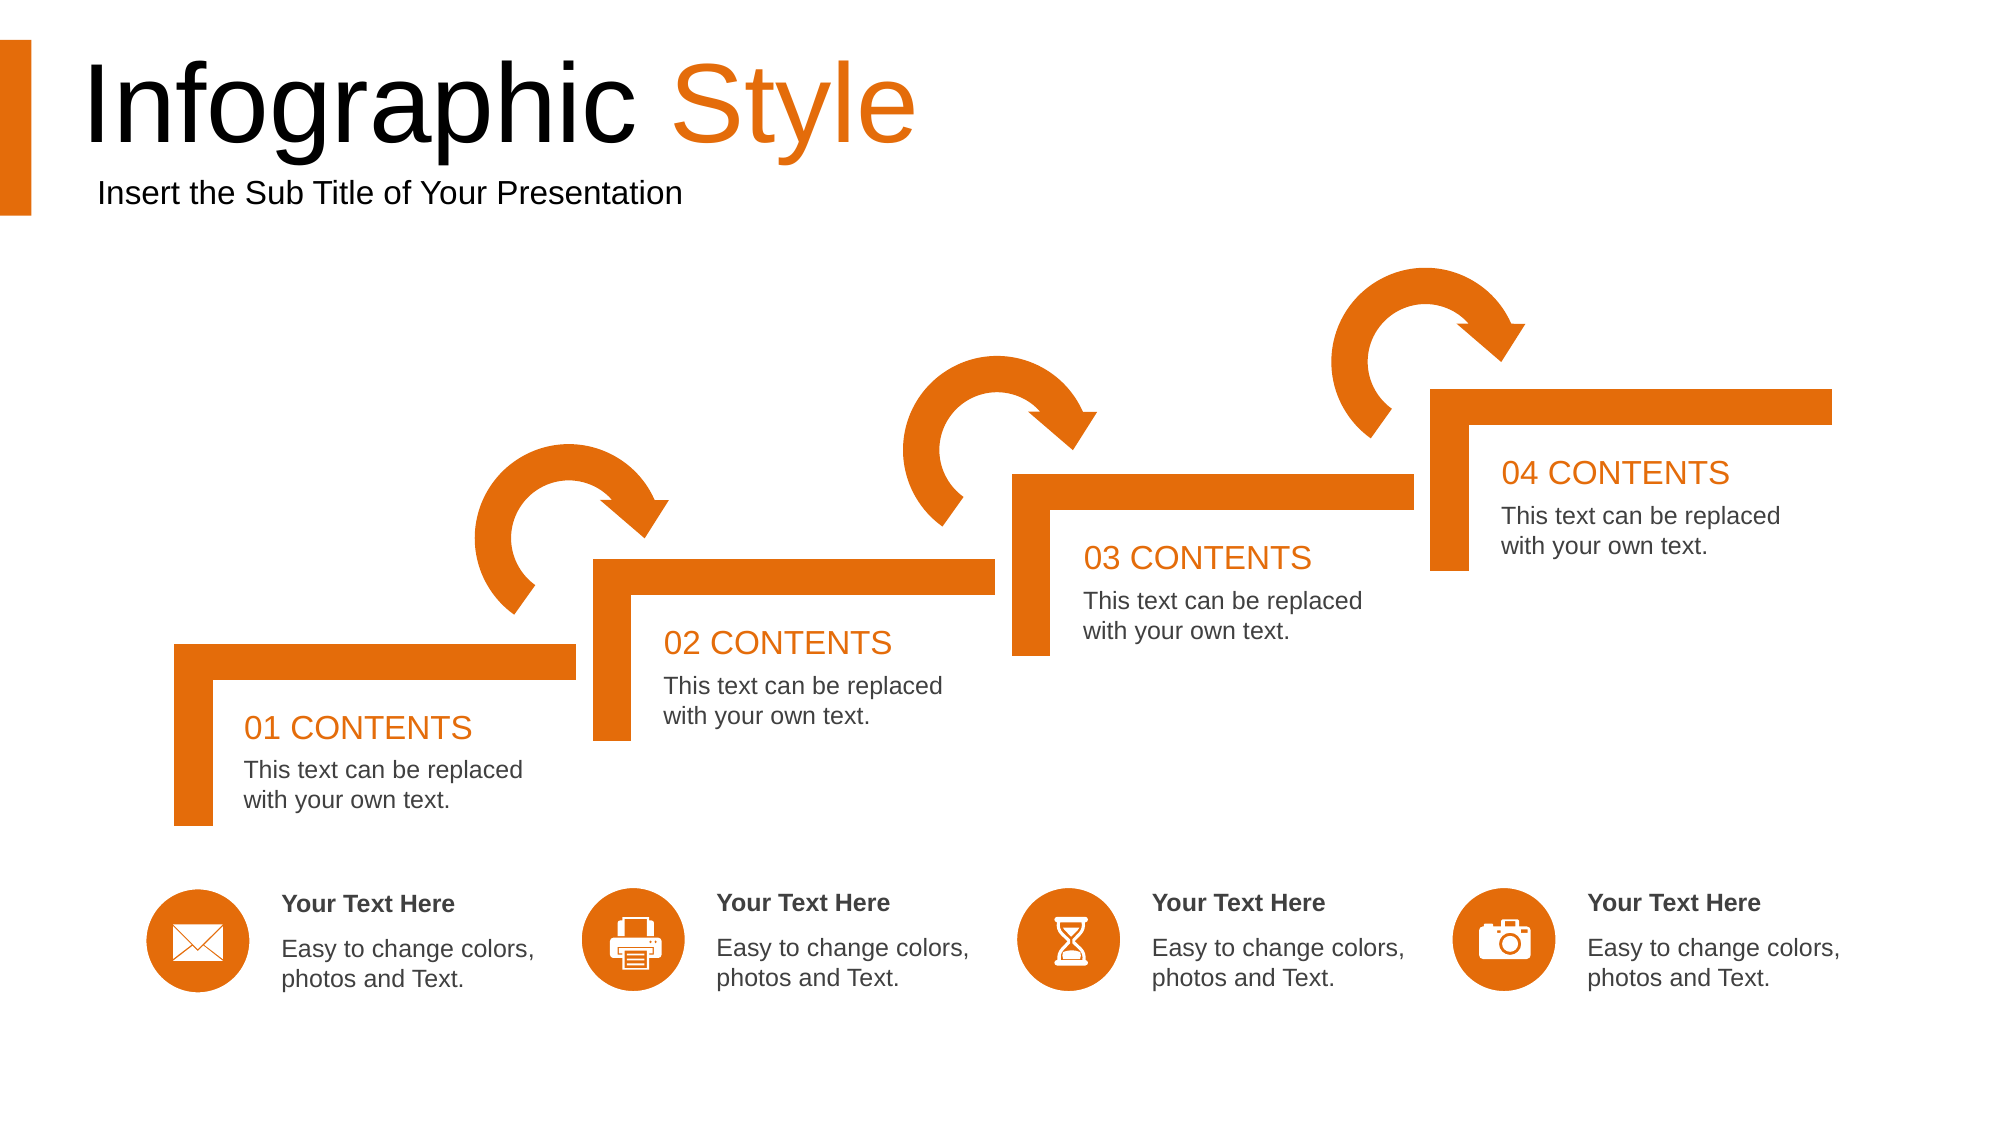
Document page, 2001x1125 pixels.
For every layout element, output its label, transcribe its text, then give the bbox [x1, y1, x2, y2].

text_box [1450, 886, 1558, 994]
text_box [1330, 266, 1528, 440]
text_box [266, 879, 559, 1002]
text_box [701, 878, 994, 1001]
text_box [1068, 527, 1388, 653]
text_box [144, 887, 252, 995]
text_box [608, 916, 663, 971]
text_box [1486, 443, 1806, 568]
text_box [591, 557, 997, 743]
text_box [1428, 387, 1834, 573]
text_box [1137, 878, 1430, 1001]
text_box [228, 697, 550, 823]
text_box [901, 354, 1099, 528]
list Insert the Sub Title of Your Presentation [67, 161, 1950, 219]
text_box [648, 612, 970, 738]
text_box [579, 886, 687, 994]
text_box [1009, 472, 1416, 658]
text_box [1478, 918, 1532, 961]
text_box [1053, 915, 1090, 967]
text_box [172, 642, 578, 828]
text_box [169, 923, 226, 962]
list Infographic Style [67, 42, 1950, 161]
text_box [1015, 886, 1123, 994]
text_box [473, 443, 671, 617]
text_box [1572, 878, 1865, 1001]
